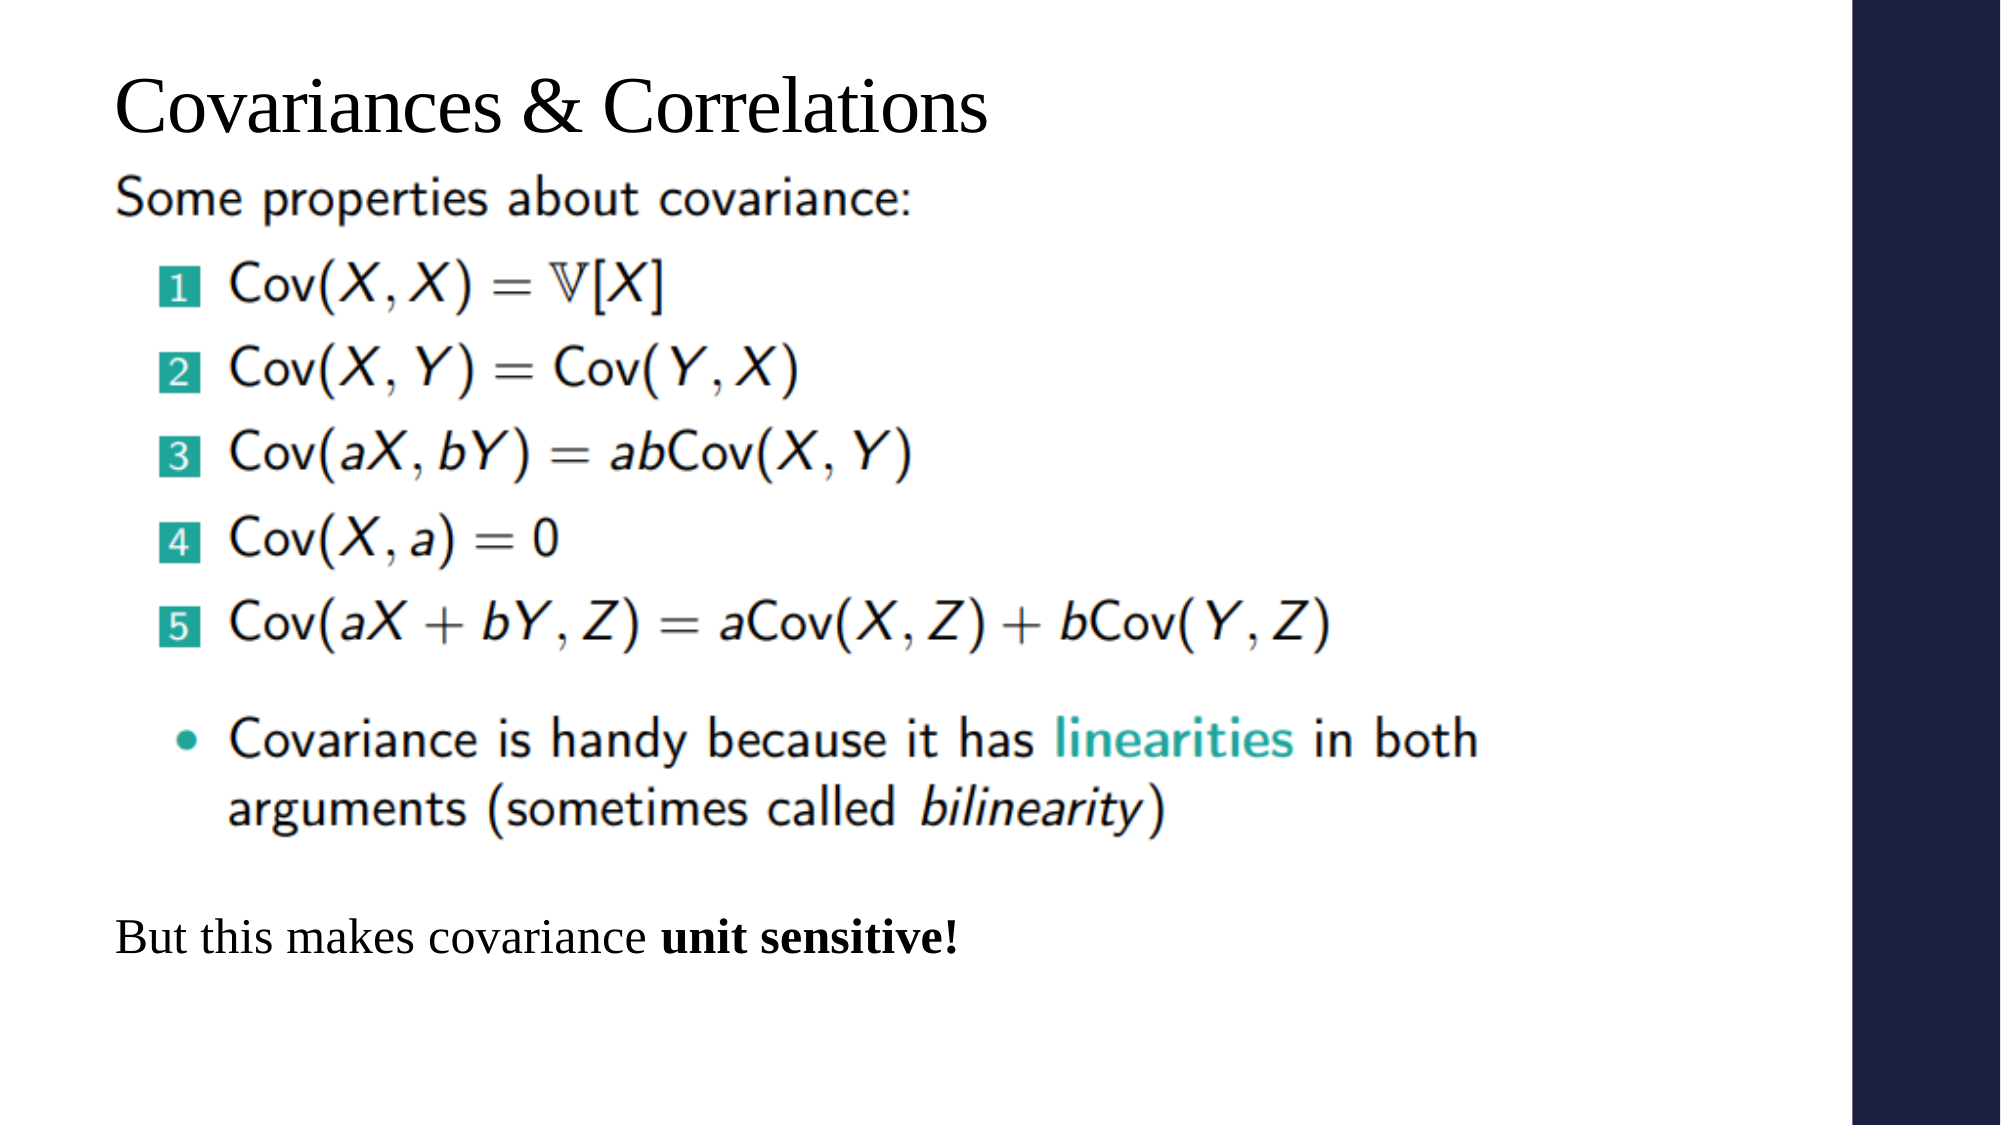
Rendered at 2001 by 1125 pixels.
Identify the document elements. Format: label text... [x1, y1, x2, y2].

list But this makes covariance unit sensitive! [99, 174, 1775, 1019]
picture [62, 157, 1743, 901]
title Covariances & Correlations [99, 55, 1675, 153]
